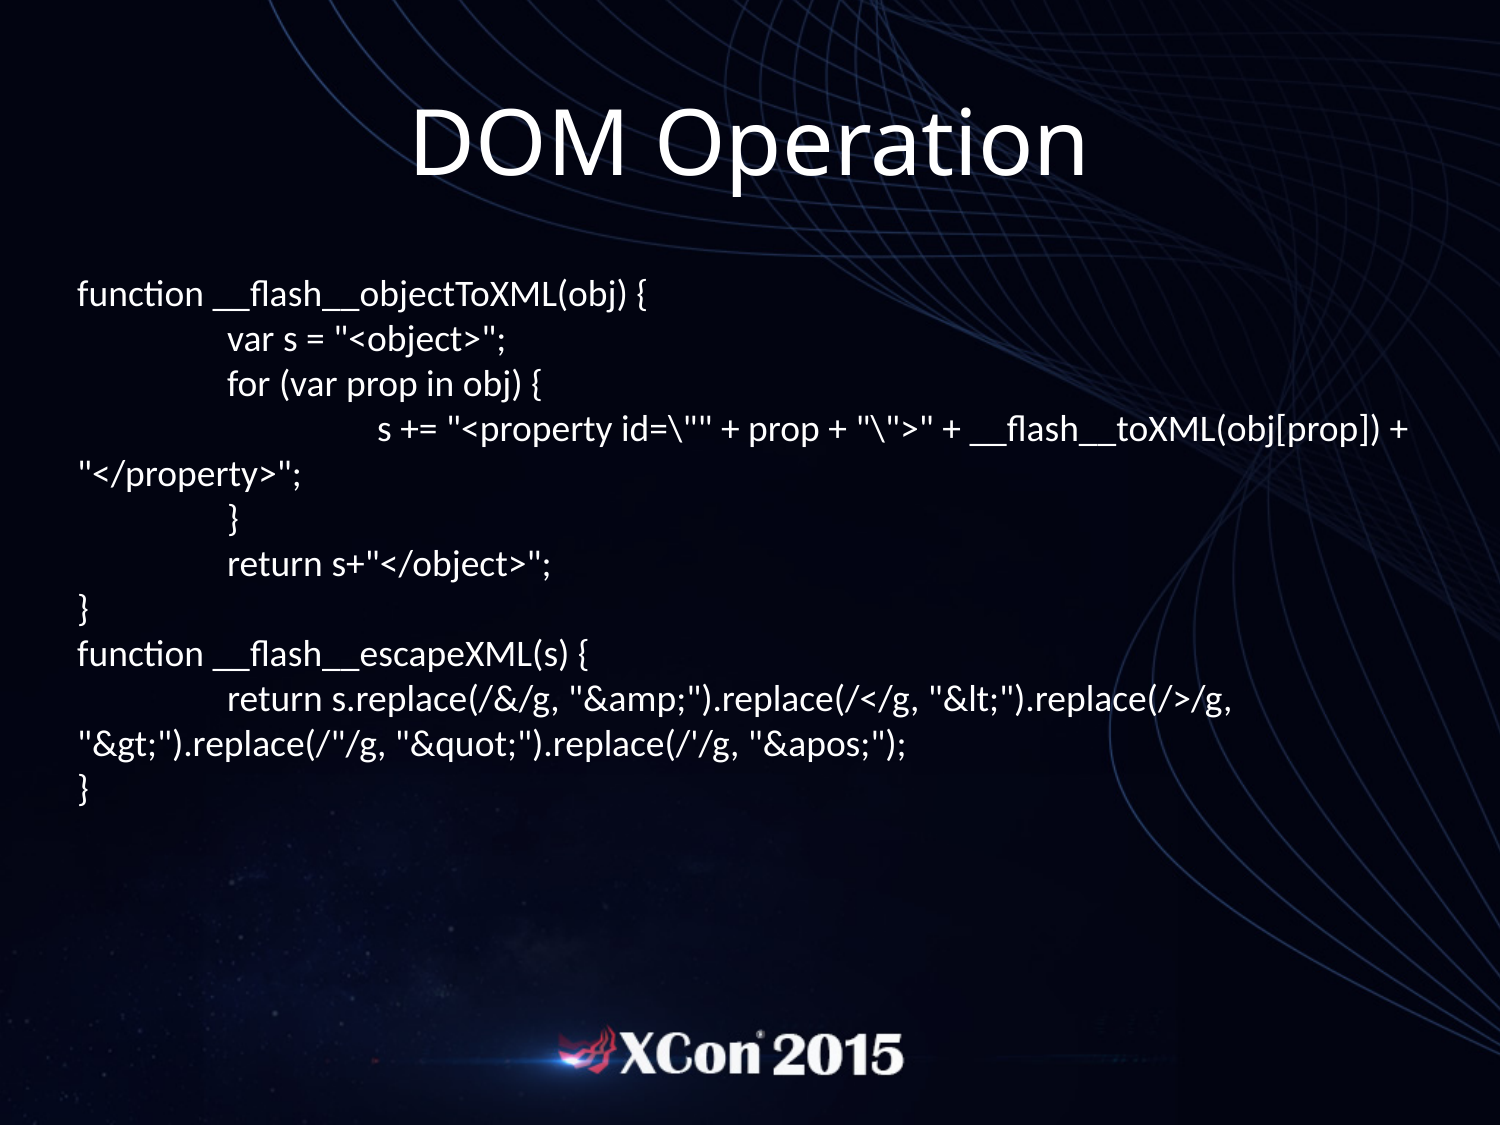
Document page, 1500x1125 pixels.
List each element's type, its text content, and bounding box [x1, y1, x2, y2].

text_box function __flash__objectToXML(obj) { var s = "<object>"; for (var prop in obj) { s += "<property id=\"" + prop + "\">" + __flash__toXML(obj[prop]) + "</property>"; } return s+"</object>"; } function __flash__escapeXML(s) { return s.replace(/&/g, "&amp;").replace(/</g, "&lt;").replace(/>/g, "&gt;").replace(/"/g, "&quot;").replace(/'/g, "&apos;"); } [62, 261, 1447, 817]
picture [0, 0, 1500, 1125]
text_box DOM Operation [74, 45, 1425, 233]
